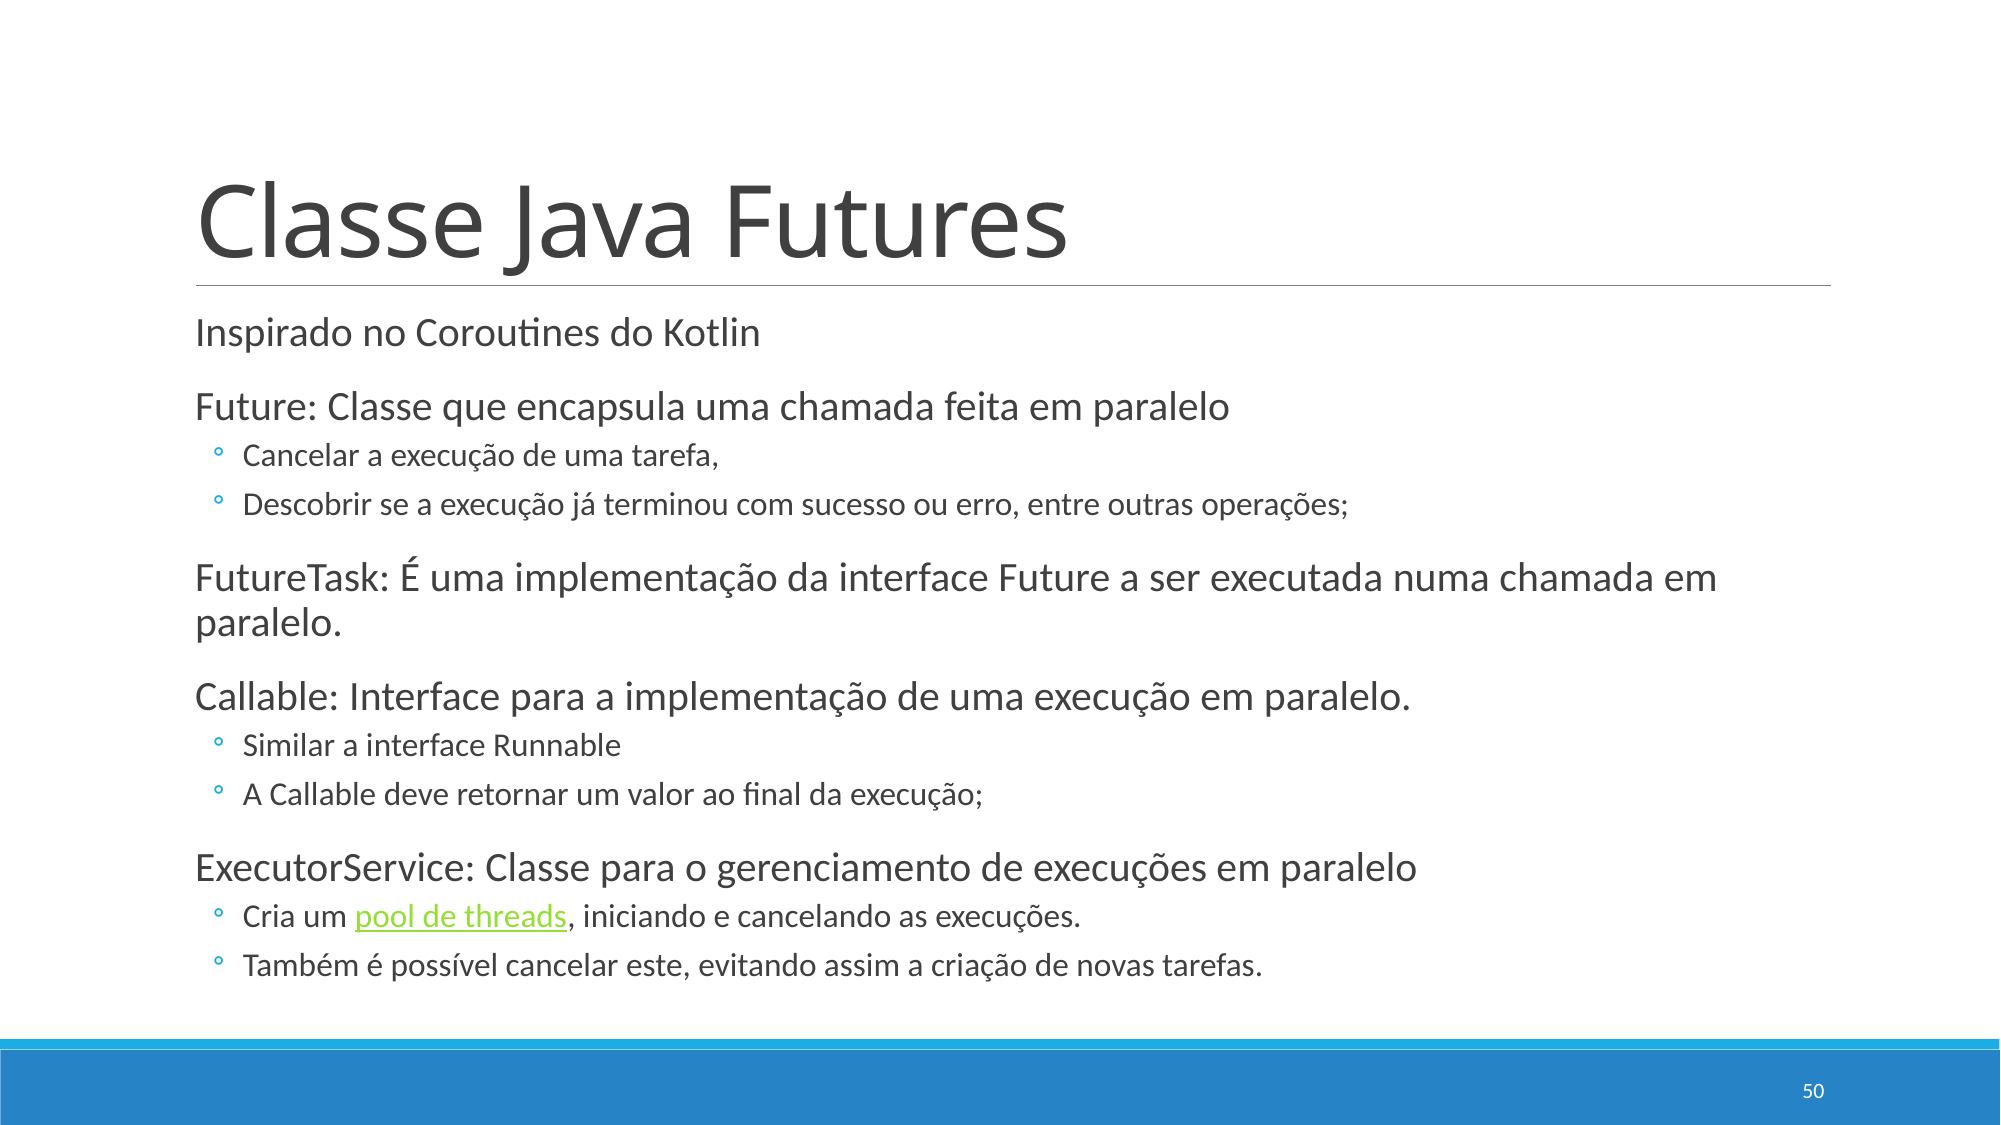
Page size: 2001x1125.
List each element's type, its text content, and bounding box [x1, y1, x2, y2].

slide_number 50 [1624, 1059, 1840, 1120]
list Inspirado no Coroutines do Kotlin Future: Classe que encapsula uma chamada feita em paralelo Cancelar a execução de uma tarefa, Descobrir se a execução já terminou com sucesso ou erro, entre outras operações; FutureTask: É uma implementação da interface Future a ser executada numa chamada em paralelo. Callable: Interface para a implementação de uma execução em paralelo. Similar a interface Runnable A Callable deve retornar um valor ao final da execução; ExecutorService: Classe para o gerenciamento de execuções em paralelo Cria um pool de threads, iniciando e cancelando as execuções. Também é possível cancelar este, evitando assim a criação de novas tarefas. [180, 302, 1830, 1035]
title Classe Java Futures [180, 47, 1830, 285]
